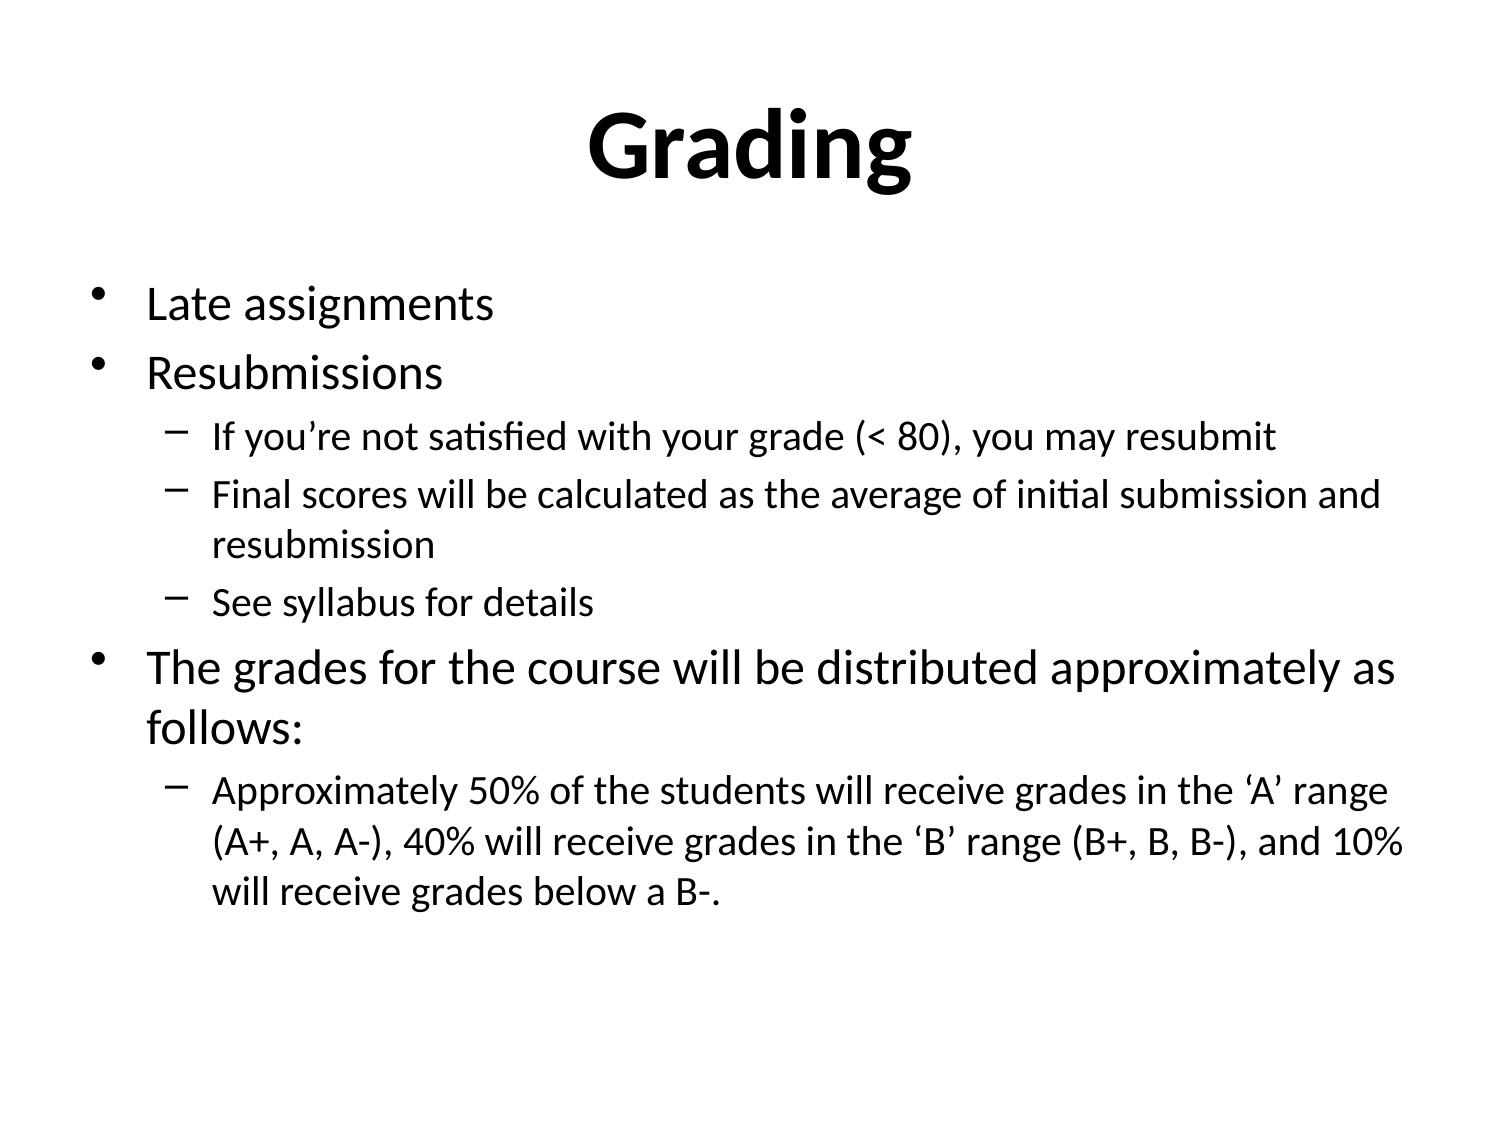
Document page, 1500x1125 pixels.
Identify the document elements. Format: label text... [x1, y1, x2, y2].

title Grading [0, 45, 1500, 233]
list Late assignments Resubmissions If you’re not satisfied with your grade (< 80), you may resubmit Final scores will be calculated as the average of initial submission and resubmission See syllabus for details The grades for the course will be distributed approximately as follows: Approximately 50% of the students will receive grades in the ‘A’ range (A+, A, A-), 40% will receive grades in the ‘B’ range (B+, B, B-), and 10% will receive grades below a B-. [75, 262, 1425, 1005]
